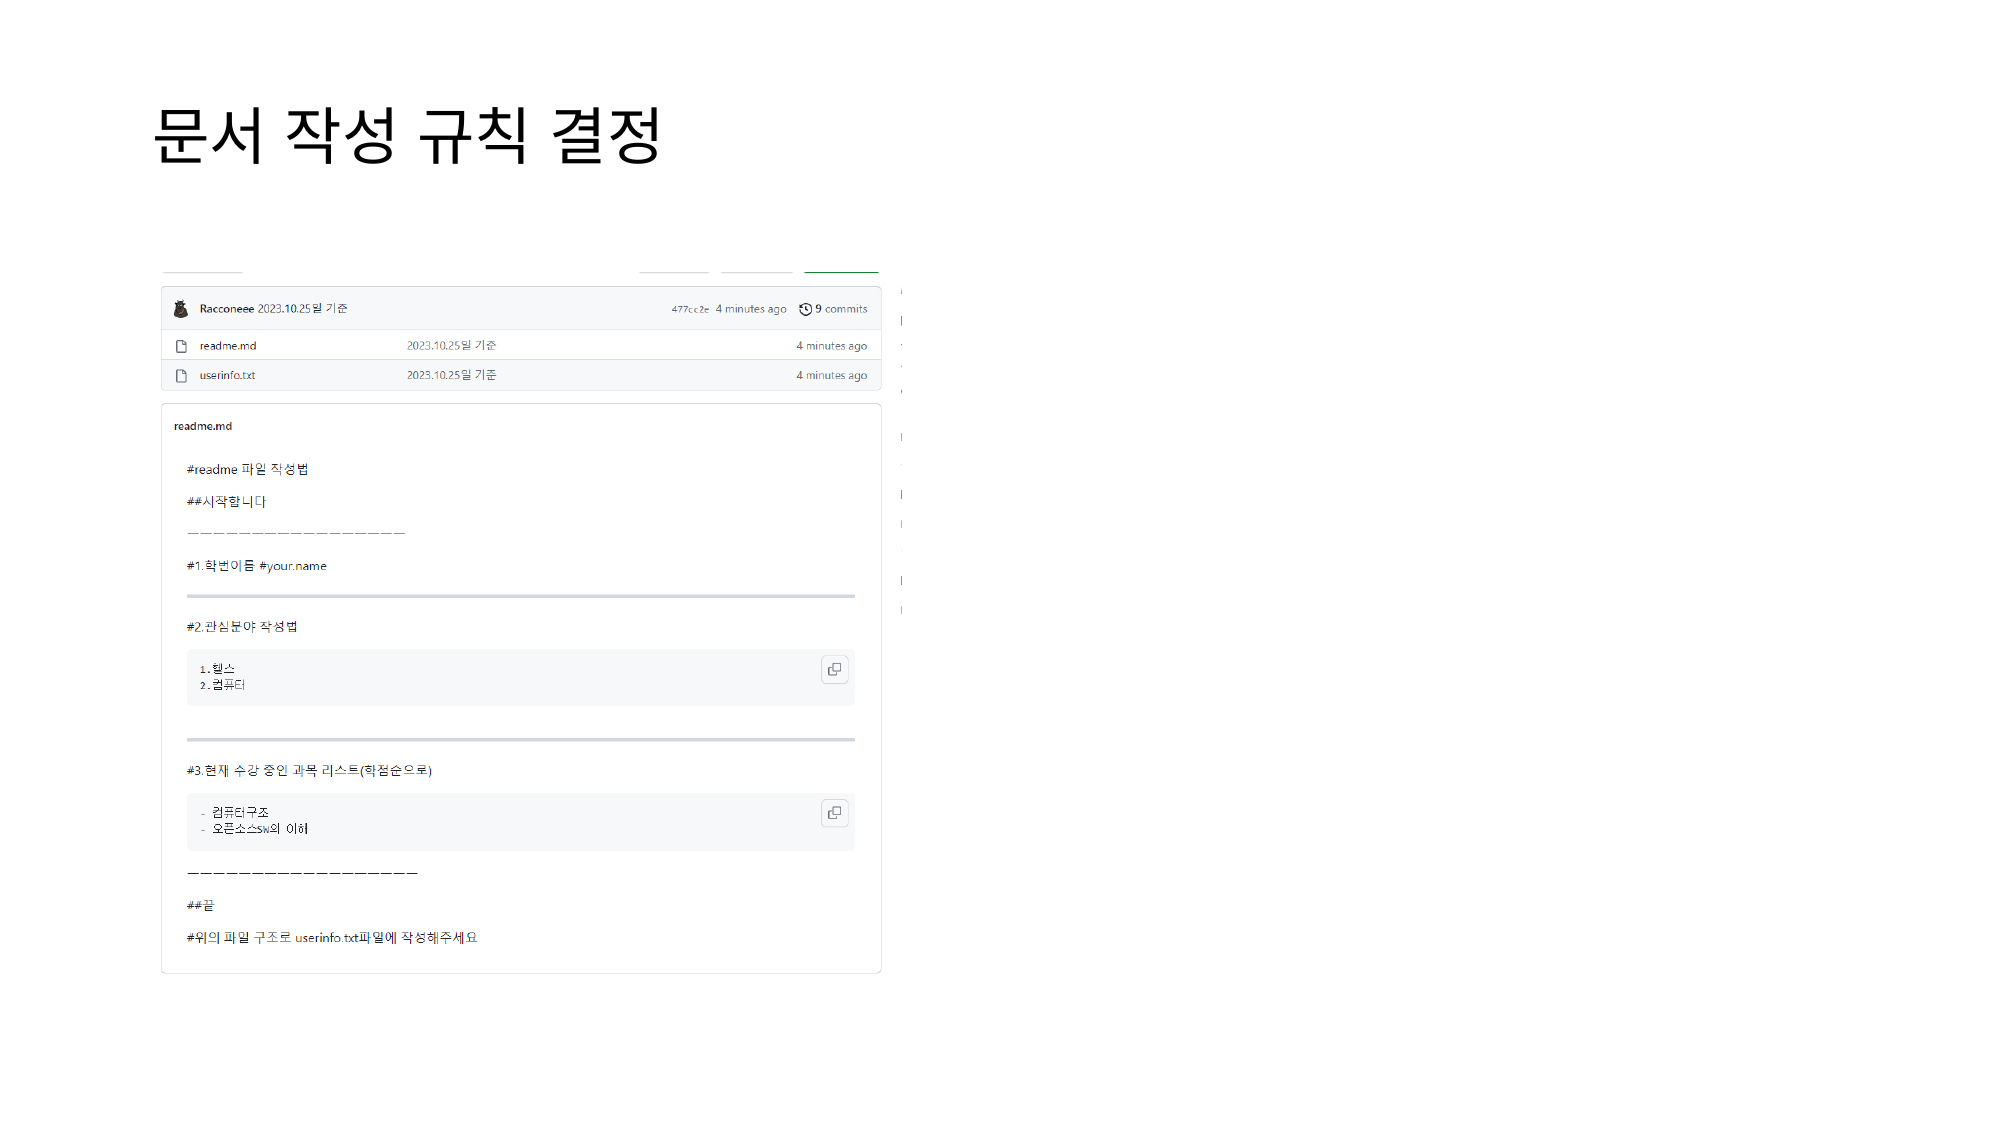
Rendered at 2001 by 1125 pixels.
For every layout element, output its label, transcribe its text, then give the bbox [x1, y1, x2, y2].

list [137, 272, 901, 986]
title 문서 작성 규칙 결정 [137, 59, 1593, 220]
